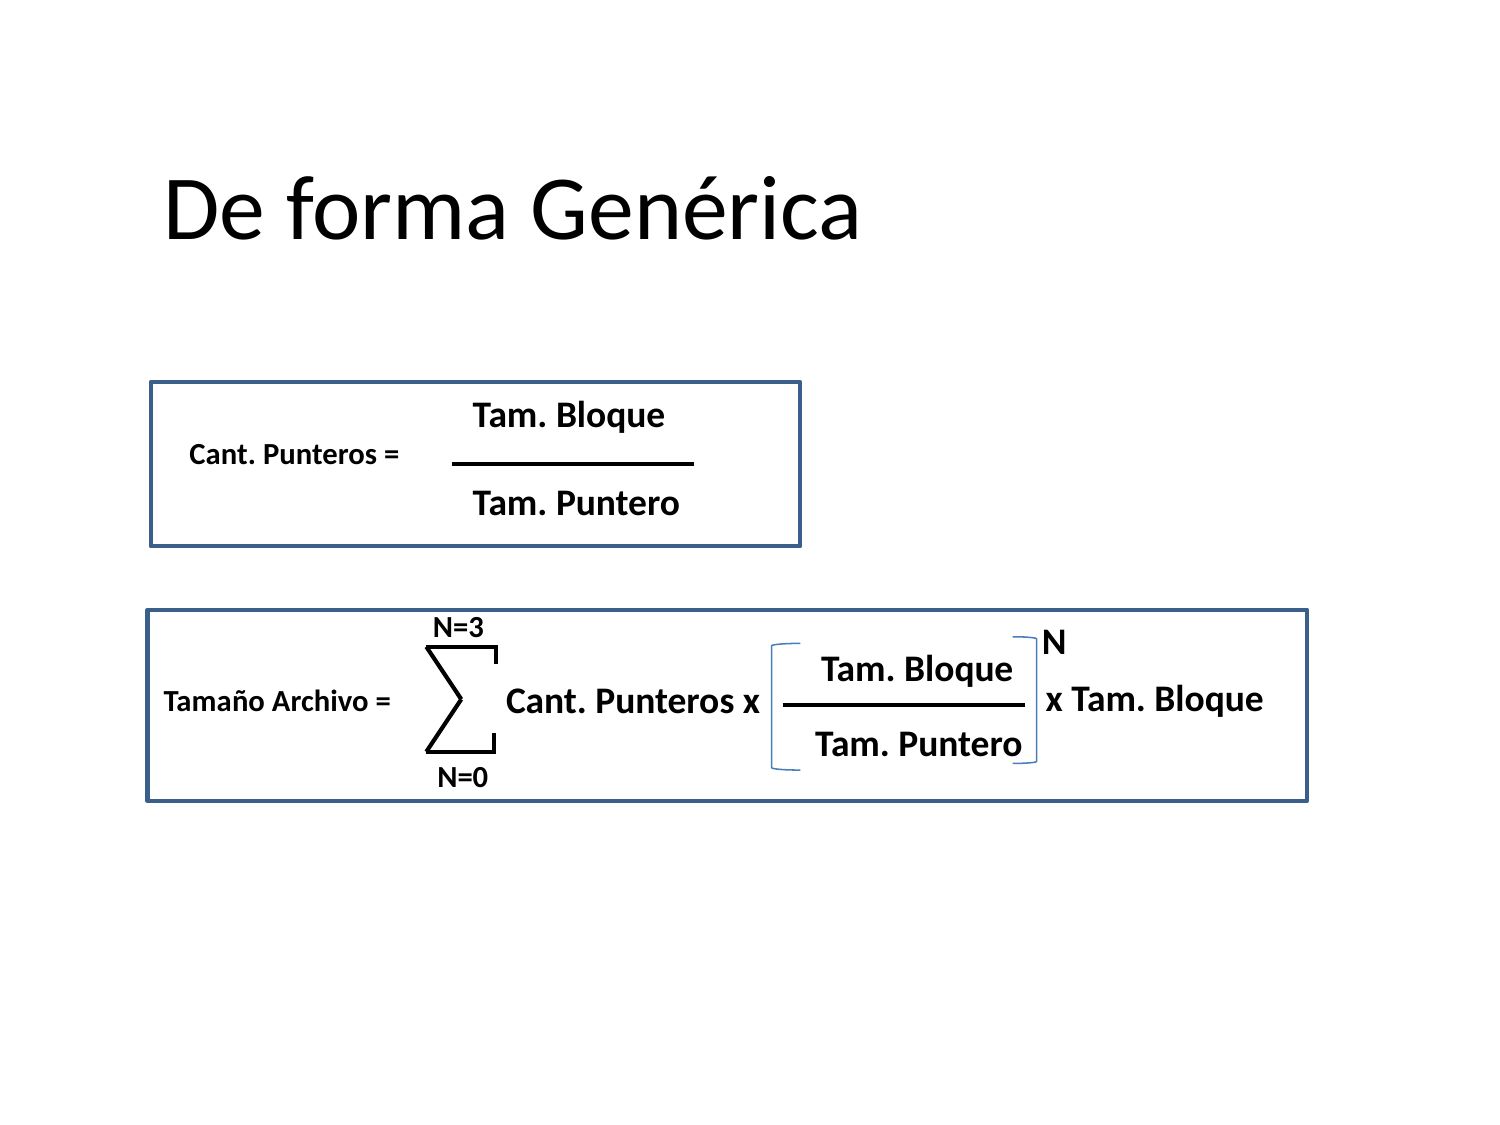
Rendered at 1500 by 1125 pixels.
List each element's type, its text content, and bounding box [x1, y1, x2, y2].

text_box [770, 642, 801, 771]
text_box [1012, 636, 1038, 765]
text_box N=0 [422, 749, 513, 826]
text_box Cant. Punteros x [501, 668, 777, 764]
text_box N [1026, 609, 1104, 686]
text_box x Tam. Bloque [1030, 666, 1297, 742]
title De forma Genérica [148, 109, 1180, 298]
text_box [145, 608, 422, 803]
text_box [149, 380, 802, 548]
text_box N=3 [417, 599, 509, 676]
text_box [426, 645, 497, 752]
text_box [509, 608, 1309, 803]
